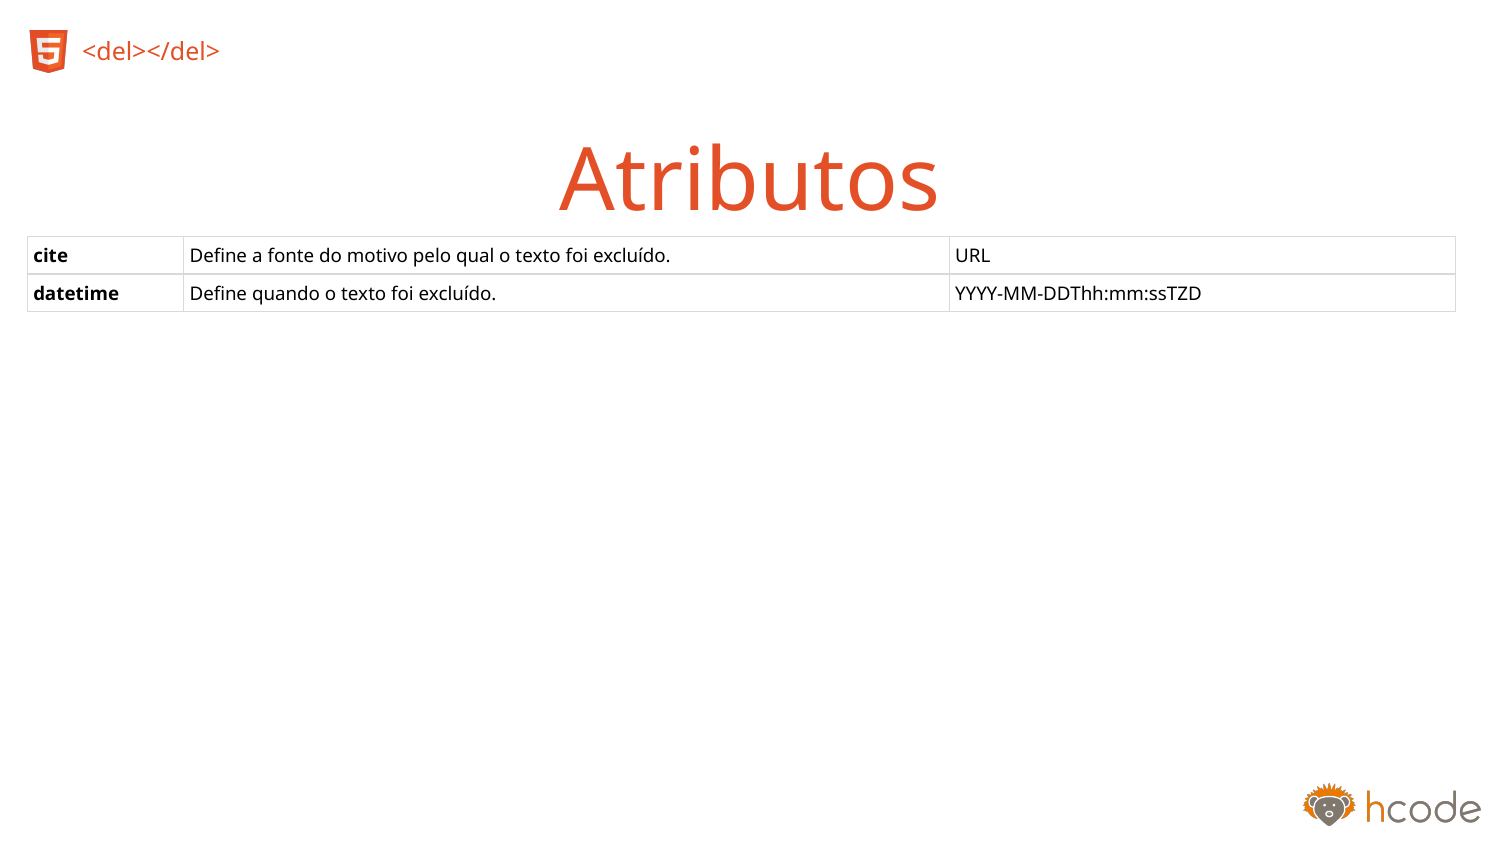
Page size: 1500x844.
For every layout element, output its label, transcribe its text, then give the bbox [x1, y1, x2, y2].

table_cell datetime [28, 275, 183, 311]
picture [27, 30, 70, 73]
table_header cite [28, 237, 183, 273]
table_header URL [950, 237, 1455, 273]
picture [1303, 783, 1482, 827]
table_cell Define quando o texto foi excluído. [184, 275, 949, 311]
text_box <del></del> [67, 20, 1445, 84]
table_cell YYYY-MM-DDThh:mm:ssTZD [950, 275, 1455, 311]
text_box Atributos [107, 108, 1393, 236]
table_header Define a fonte do motivo pelo qual o texto foi excluído. [184, 237, 949, 273]
